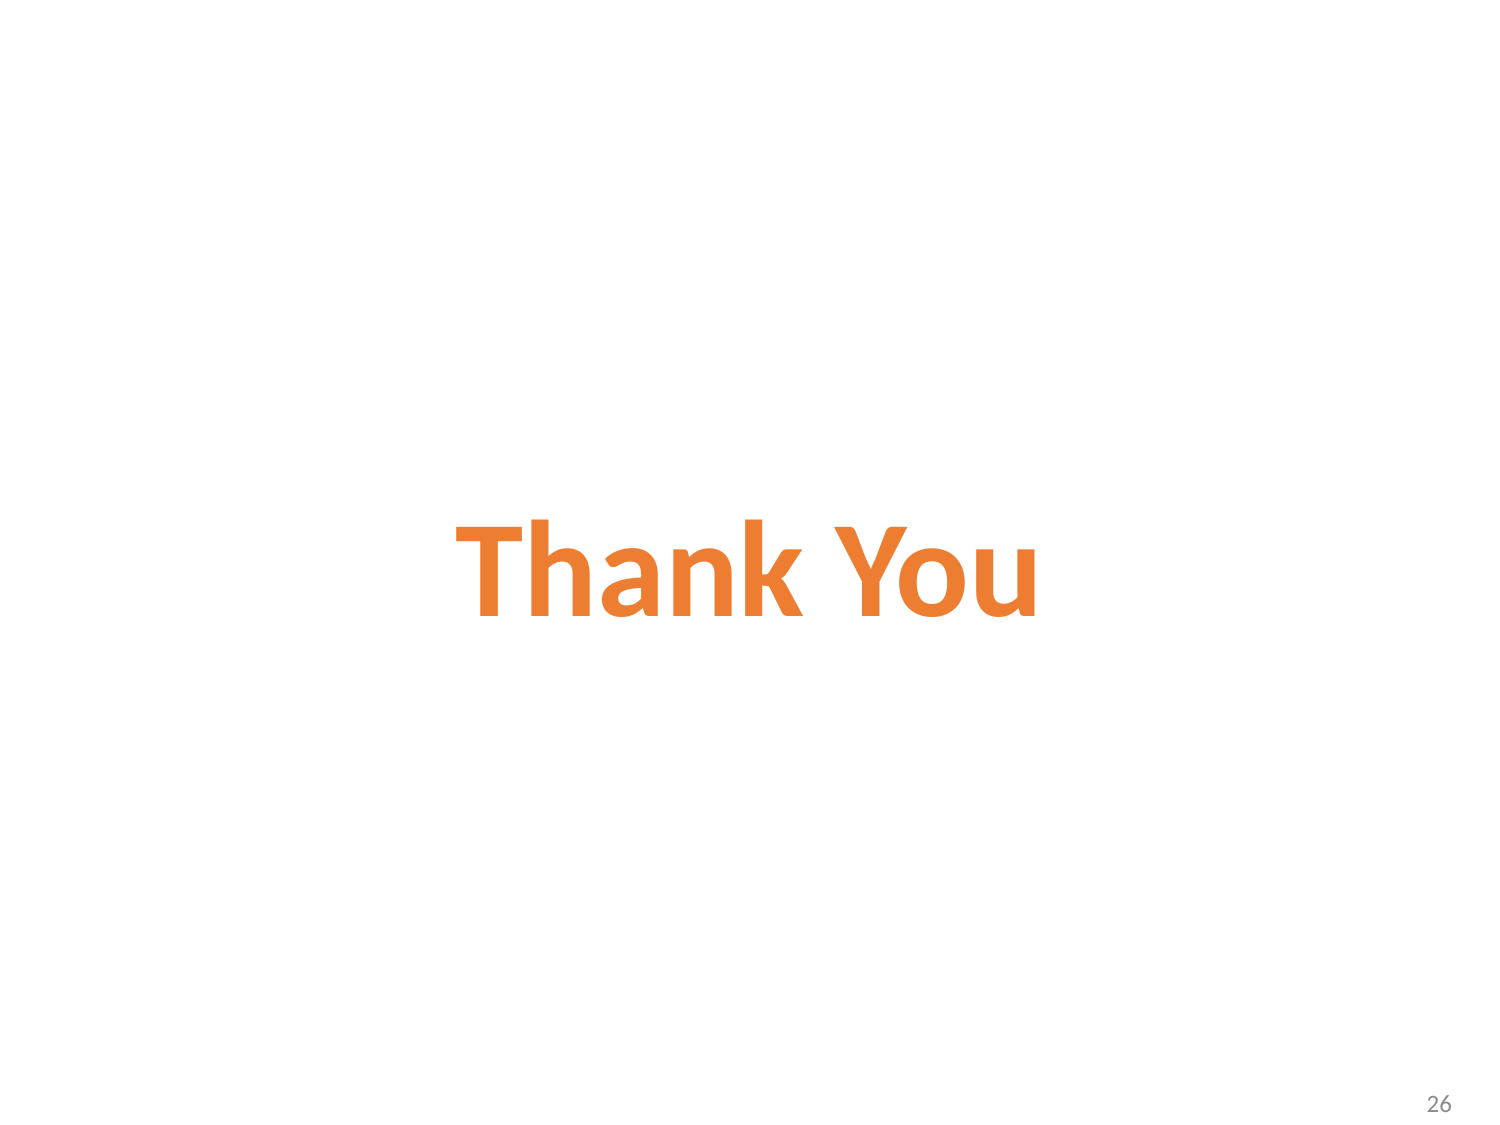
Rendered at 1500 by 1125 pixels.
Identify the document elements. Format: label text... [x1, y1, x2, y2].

text_box Thank You [440, 471, 1060, 652]
slide_number 26 [1390, 1079, 1468, 1125]
